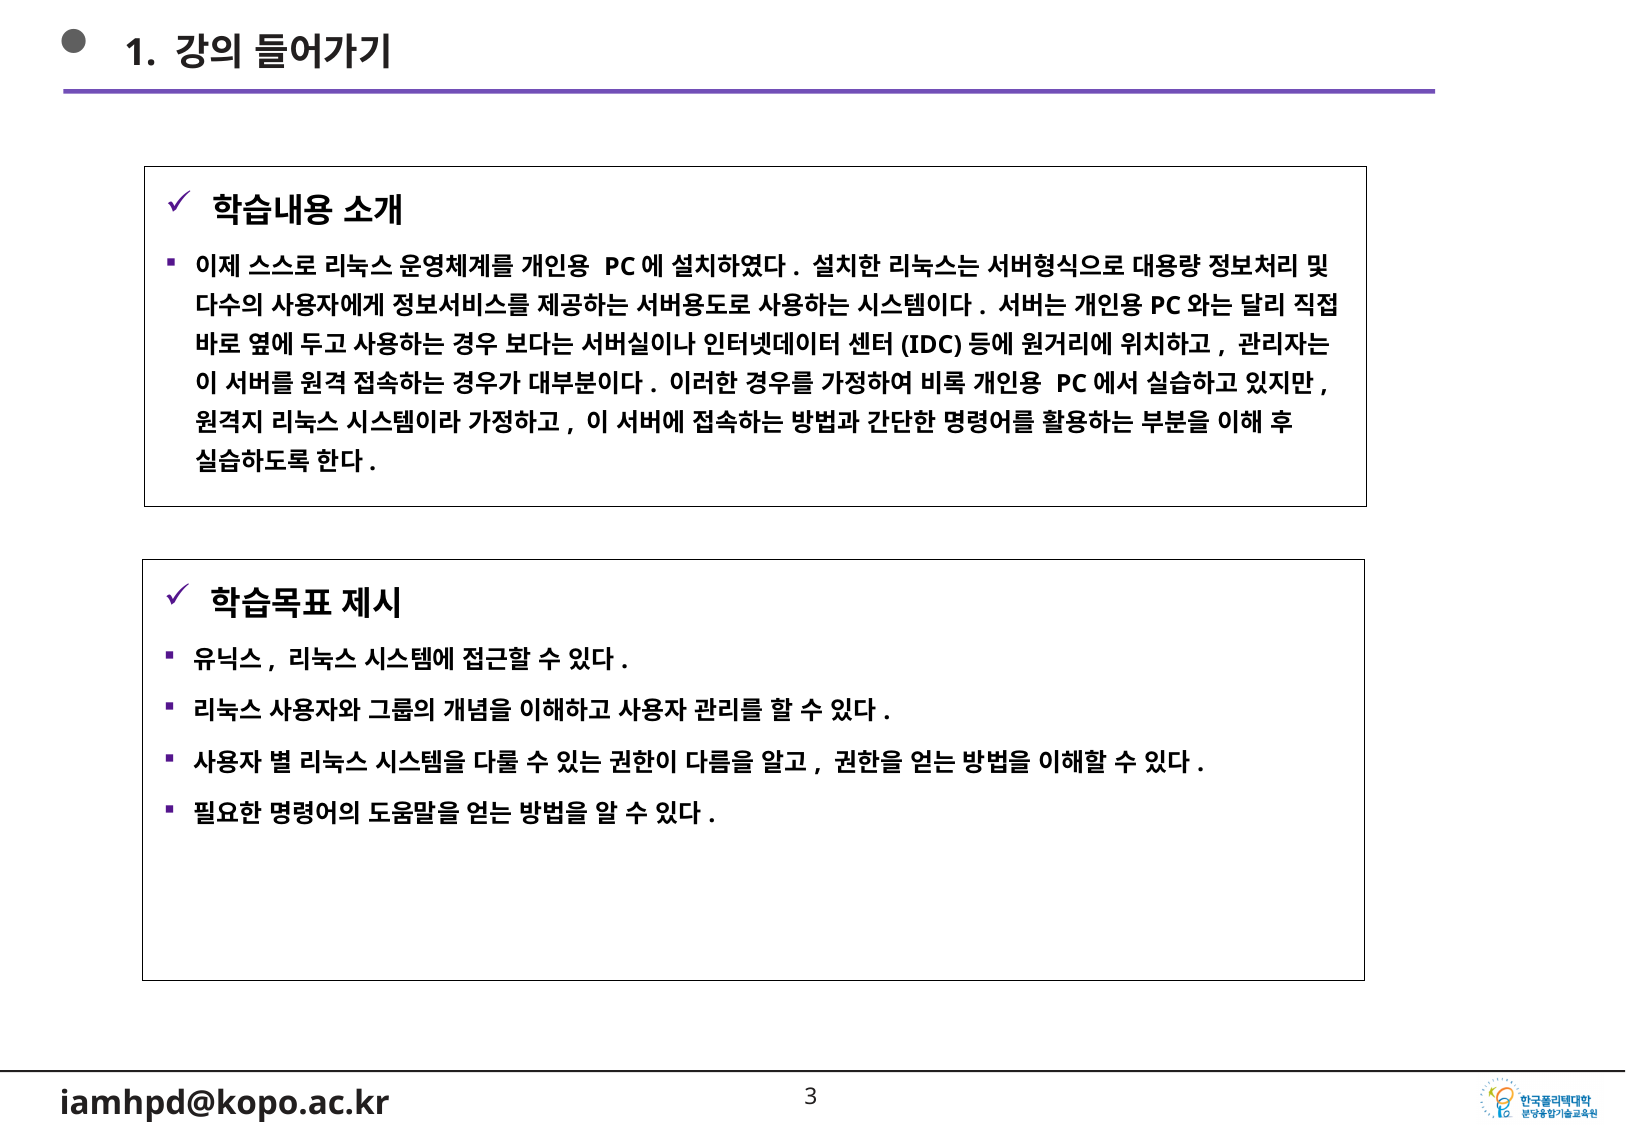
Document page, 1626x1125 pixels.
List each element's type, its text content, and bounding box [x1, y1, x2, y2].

text_box [44, 0, 1604, 114]
text_box 학습목표 제시 유닉스, 리눅스 시스템에 접근할 수 있다. 리눅스 사용자와 그룹의 개념을 이해하고 사용자 관리를 할 수 있다. 사용자 별 리눅스 시스템을 다룰 수 있는 권한이 다름을 알고, 권한을 얻는 방법을 이해할 수 있다. 필요한 명령어의 도움말을 얻는 방법을 알 수 있다. [142, 559, 1365, 981]
picture [1476, 1073, 1604, 1125]
text_box 2 [765, 1072, 857, 1123]
text_box 1. 강의 들어가기 [109, 20, 943, 93]
text_box 학습내용 소개 이제 스스로 리눅스 운영체계를 개인용 PC에 설치하였다. 설치한 리눅스는 서버형식으로 대용량 정보처리 및 다수의 사용자에게 정보서비스를 제공하는 서버용도로 사용하는 시스템이다. 서버는 개인용PC와는 달리 직접 바로 옆에 두고 사용하는 경우 보다는 서버실이나 인터넷데이터 센터(IDC)등에 원거리에 위치하고, 관리자는 이 서버를 원격 접속하는 경우가 대부분이다. 이러한 경우를 가정하여 비록 개인용 PC에서 실습하고 있지만, 원격지 리눅스 시스템이라 가정하고, 이 서버에 접속하는 방법과 간단한 명령어를 활용하는 부분을 이해 후 실습하도록 한다. [144, 166, 1367, 507]
